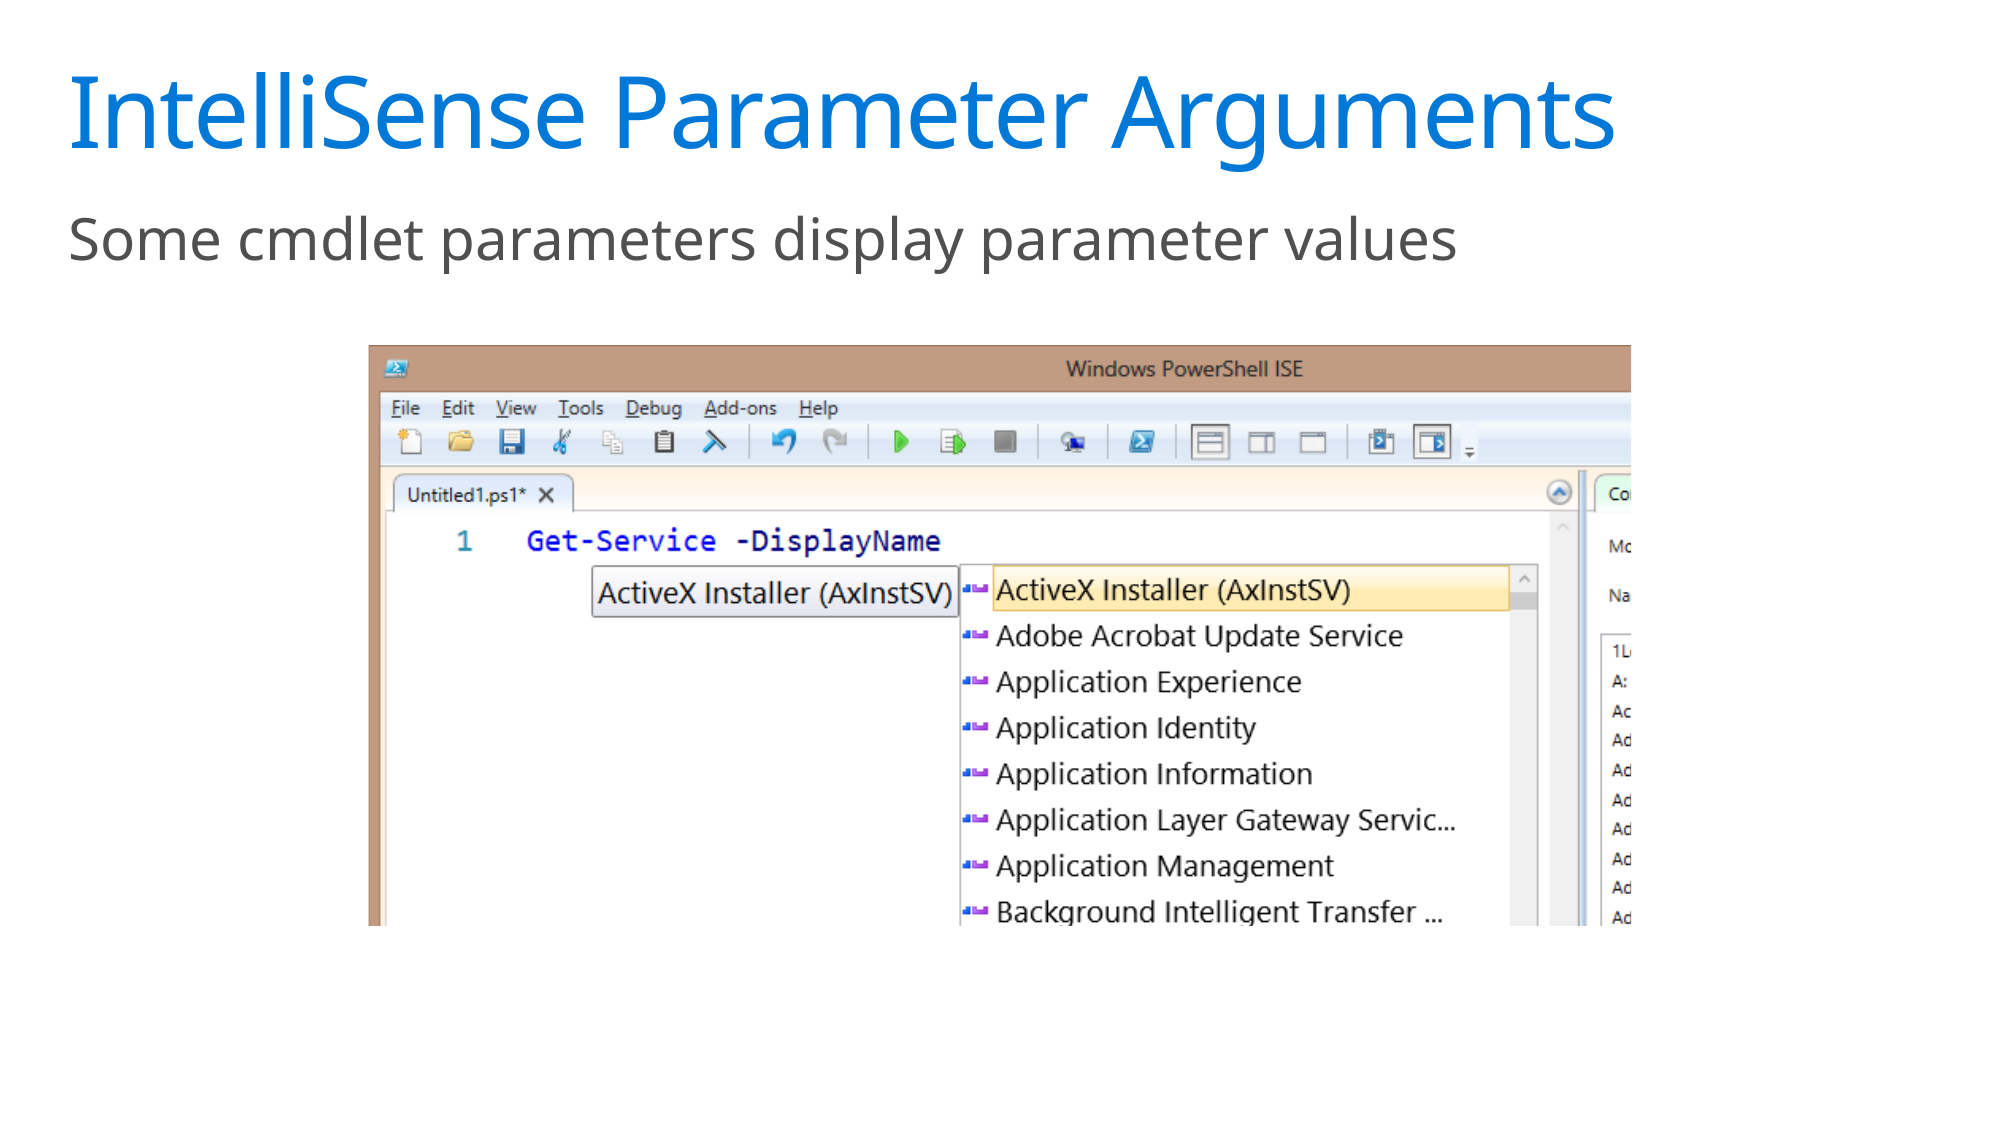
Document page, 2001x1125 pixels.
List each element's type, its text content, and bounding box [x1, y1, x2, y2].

title IntelliSense Parameter Arguments [44, 47, 1957, 196]
list Some cmdlet parameters display parameter values [44, 196, 1956, 507]
picture [368, 344, 1632, 927]
